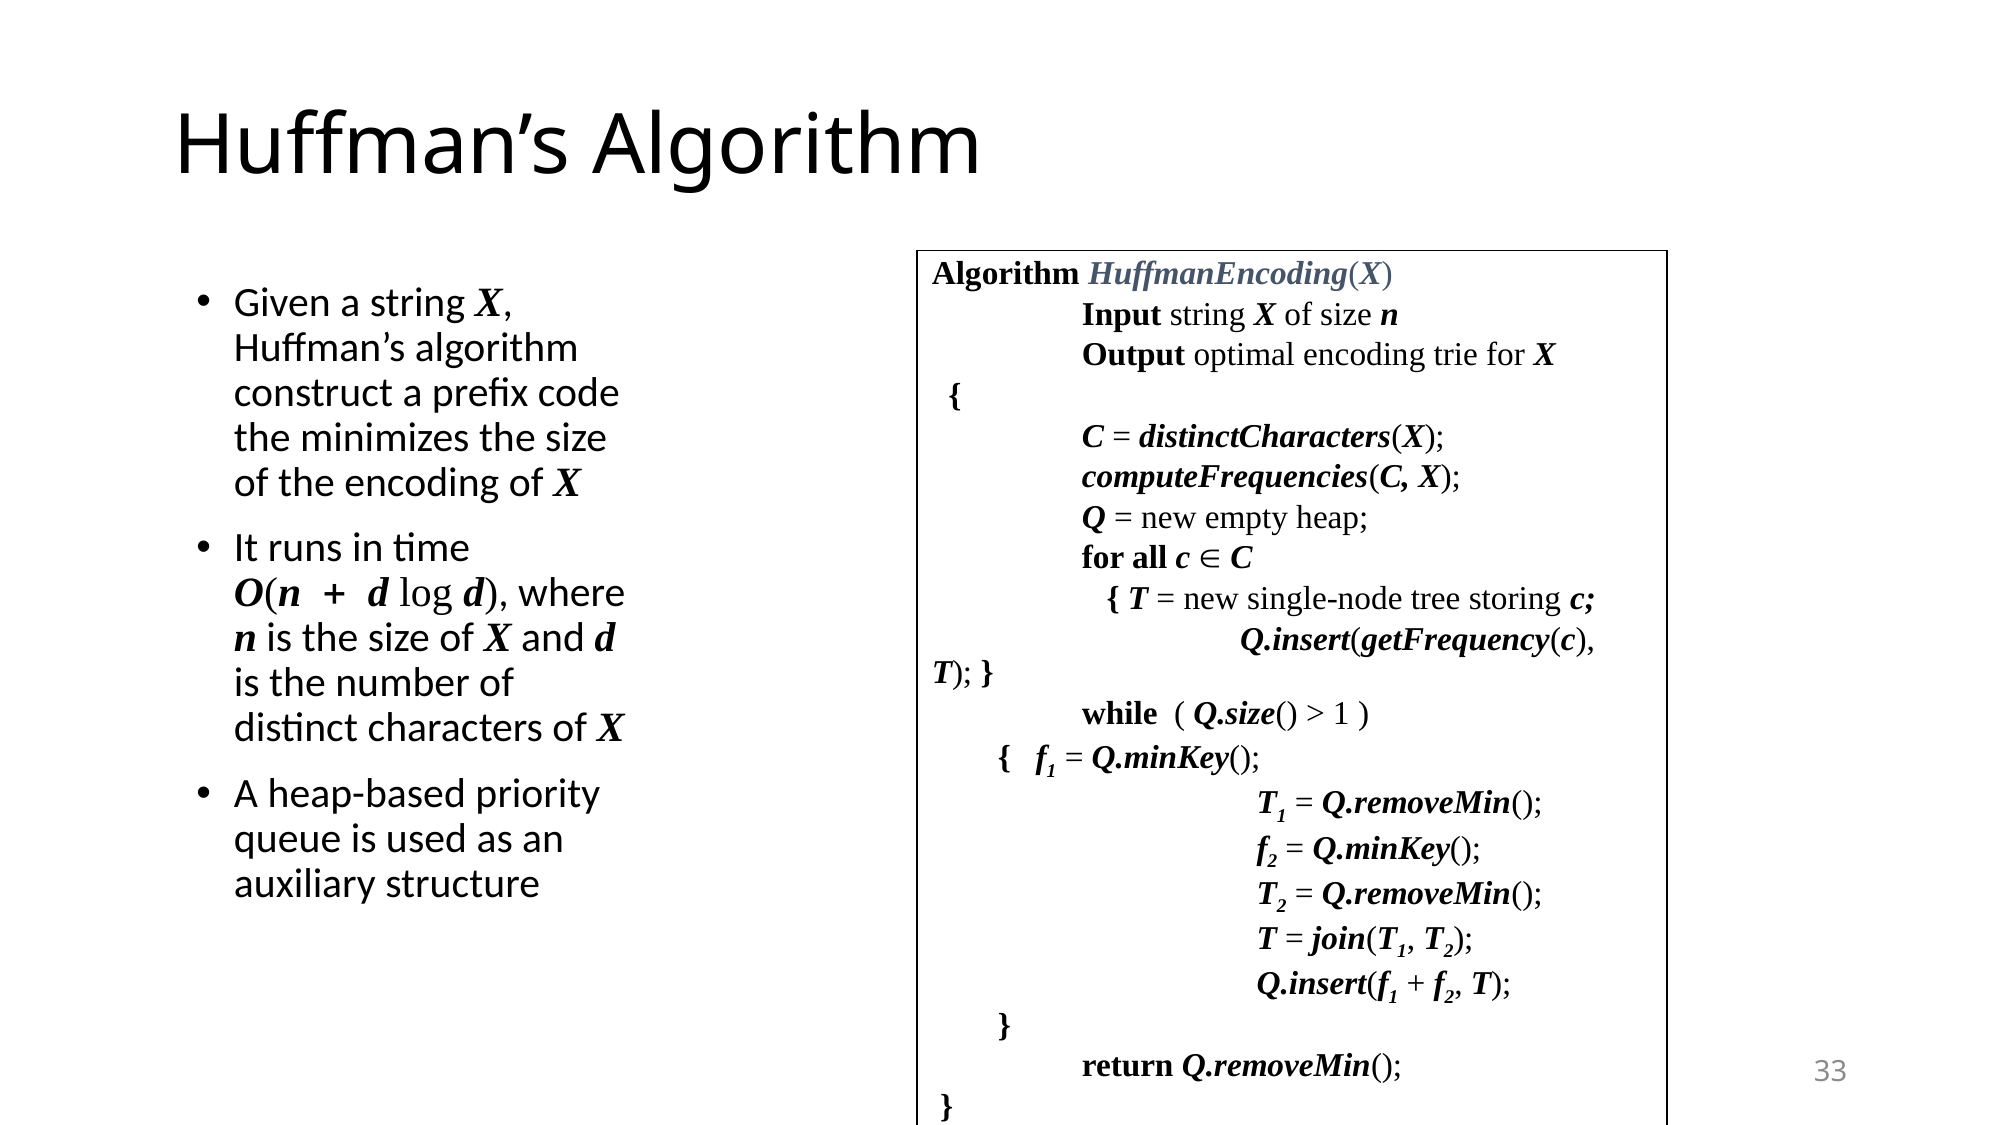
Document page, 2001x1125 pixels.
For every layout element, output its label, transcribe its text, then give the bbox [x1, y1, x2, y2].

list Given a string X, Huffman’s algorithm construct a prefix code the minimizes the size of the encoding of X It runs in time O(n + d log d), where n is the size of X and d is the number of distinct characters of X A heap-based priority queue is used as an auxiliary structure [181, 272, 657, 1011]
text_box Algorithm HuffmanEncoding(X) Input string X of size n Output optimal encoding trie for X { C = distinctCharacters(X); computeFrequencies(C, X); Q = new empty heap; for all c  C { T = new single-node tree storing c; Q.insert(getFrequency(c), T); } while ( Q.size() > 1 ) { f1 = Q.minKey(); T1 = Q.removeMin(); f2 = Q.minKey(); T2 = Q.removeMin(); T = join(T1, T2); Q.insert(f1 + f2, T); } return Q.removeMin(); } [917, 250, 1668, 1125]
slide_number 33 [1668, 1042, 1863, 1103]
title Huffman’s Algorithm [158, 52, 1245, 241]
